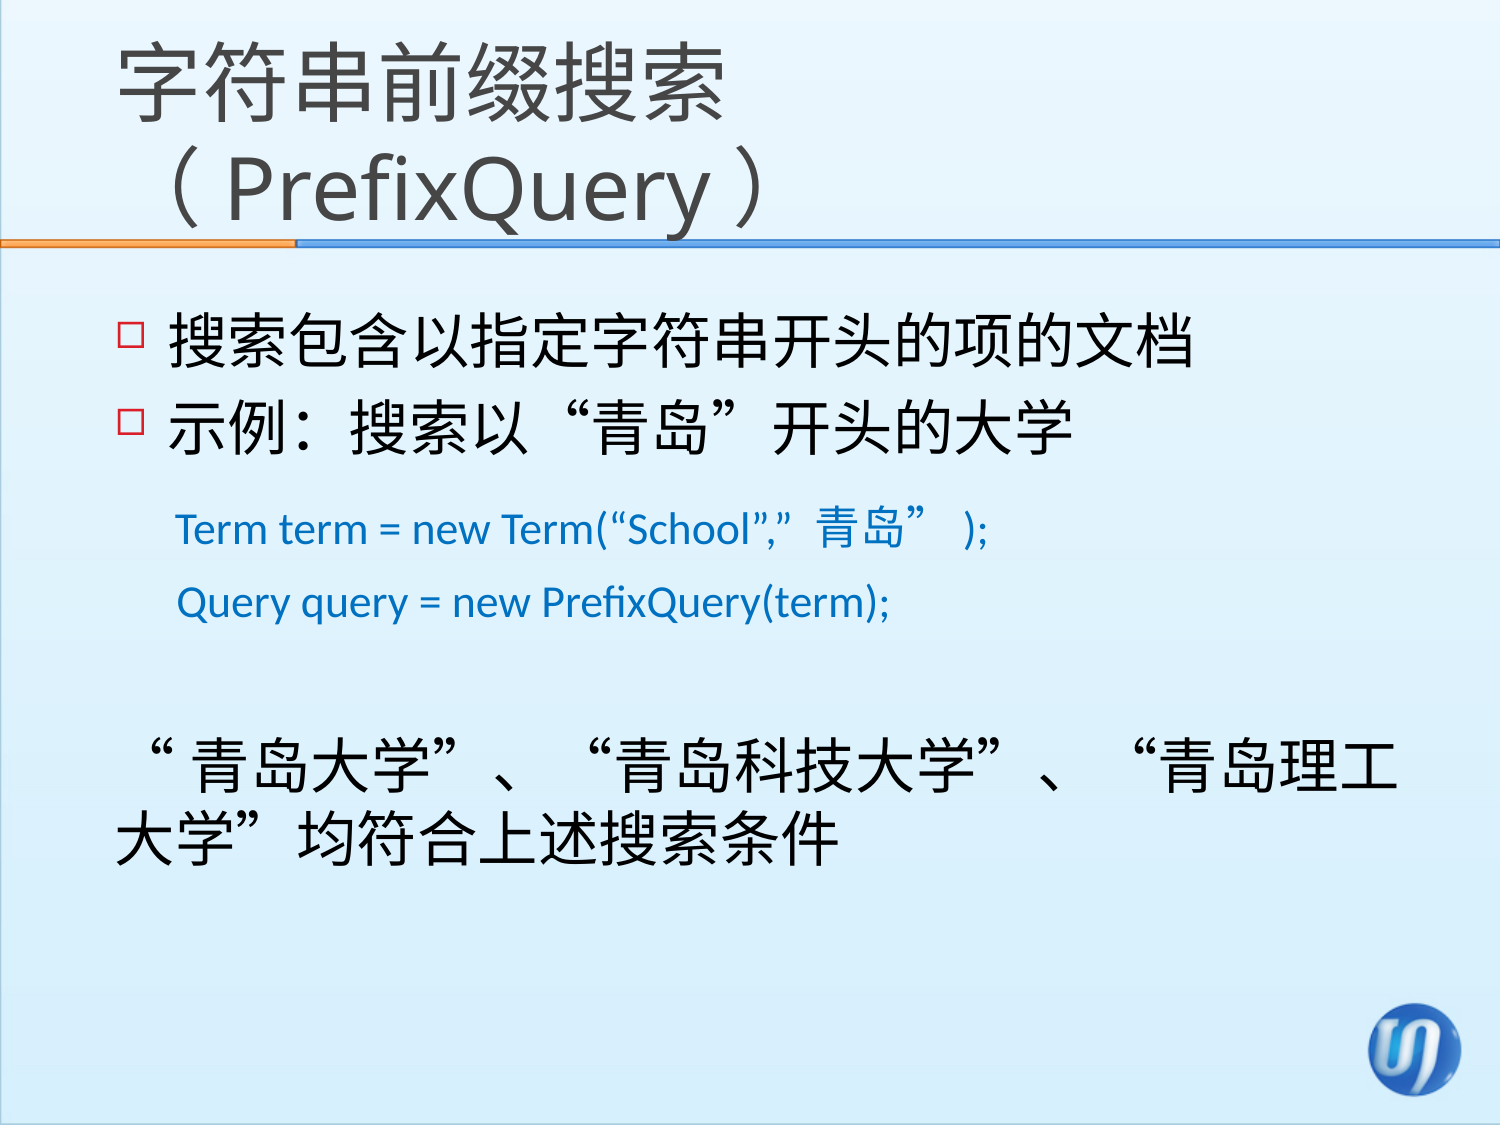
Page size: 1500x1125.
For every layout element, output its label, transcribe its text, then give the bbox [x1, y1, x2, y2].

title 字符串前缀搜索（PrefixQuery） [99, 25, 1438, 247]
picture [0, 0, 1500, 1125]
list 搜索包含以指定字符串开头的项的文档 示例：搜索以“青岛”开头的大学 Term term = new Term(“School”,” 青岛”); Query query = new PrefixQuery(term); “青岛大学”、“青岛科技大学”、“青岛理工大学”均符合上述搜索条件 [99, 295, 1438, 1013]
